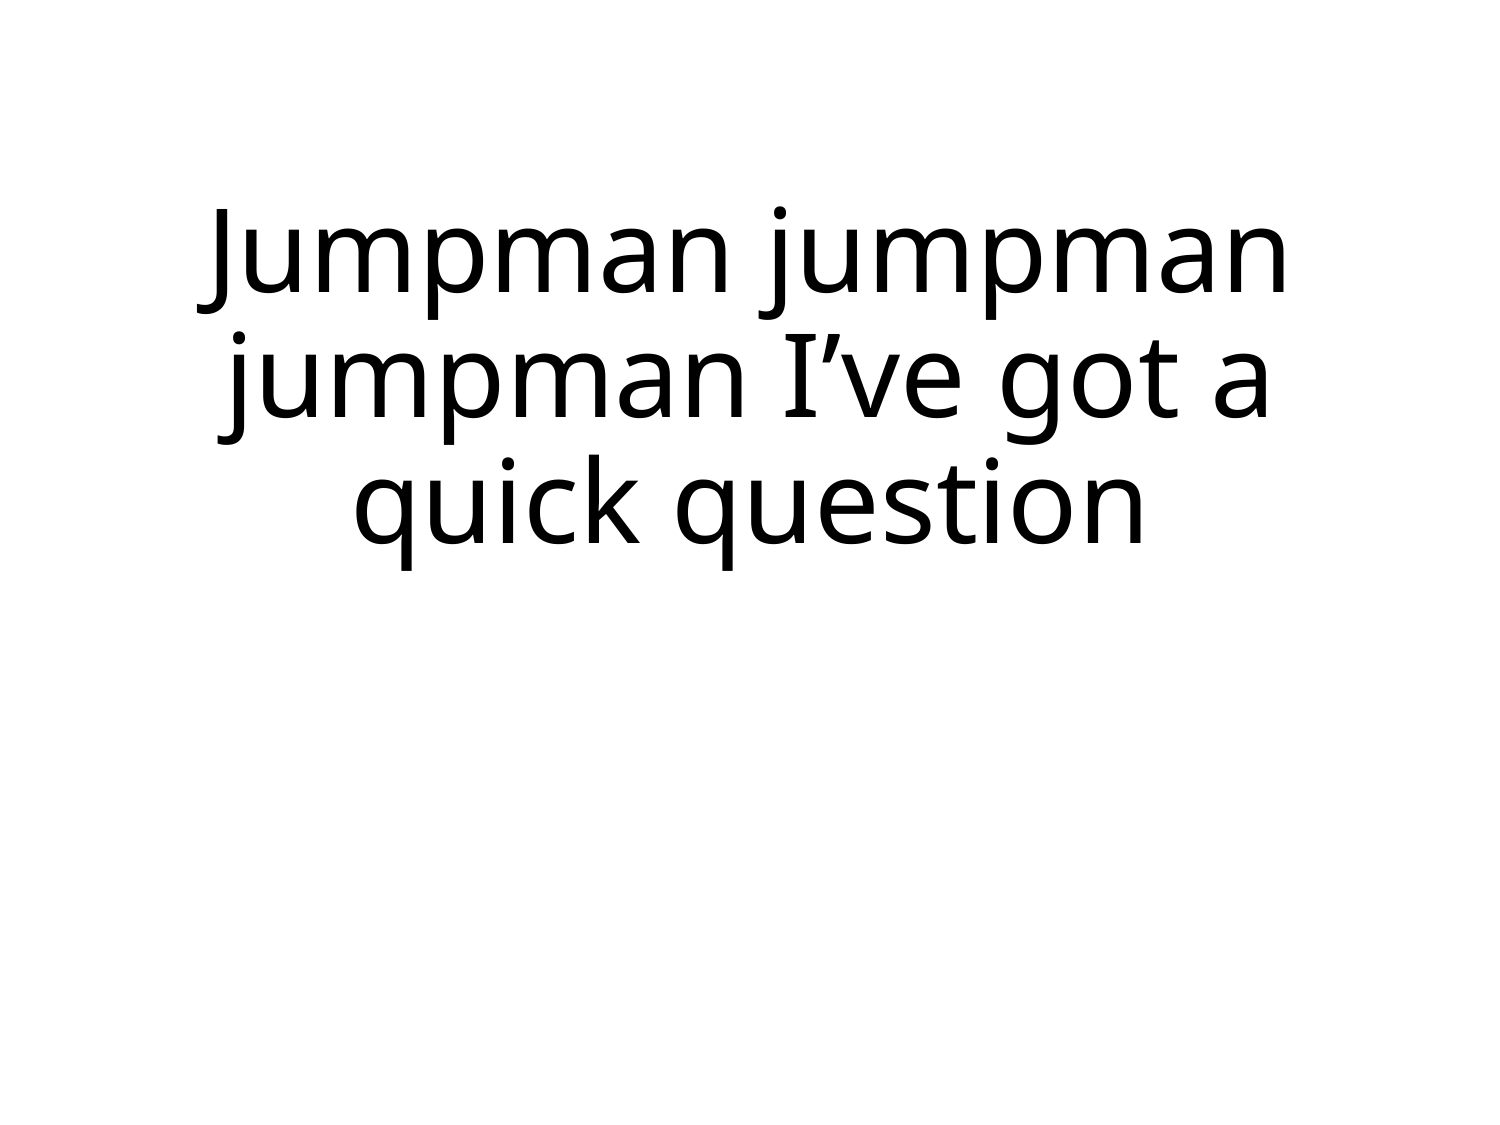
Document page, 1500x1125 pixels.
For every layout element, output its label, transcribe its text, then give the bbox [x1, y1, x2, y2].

title Jumpman jumpman jumpman I’ve got a quick question [112, 184, 1388, 576]
